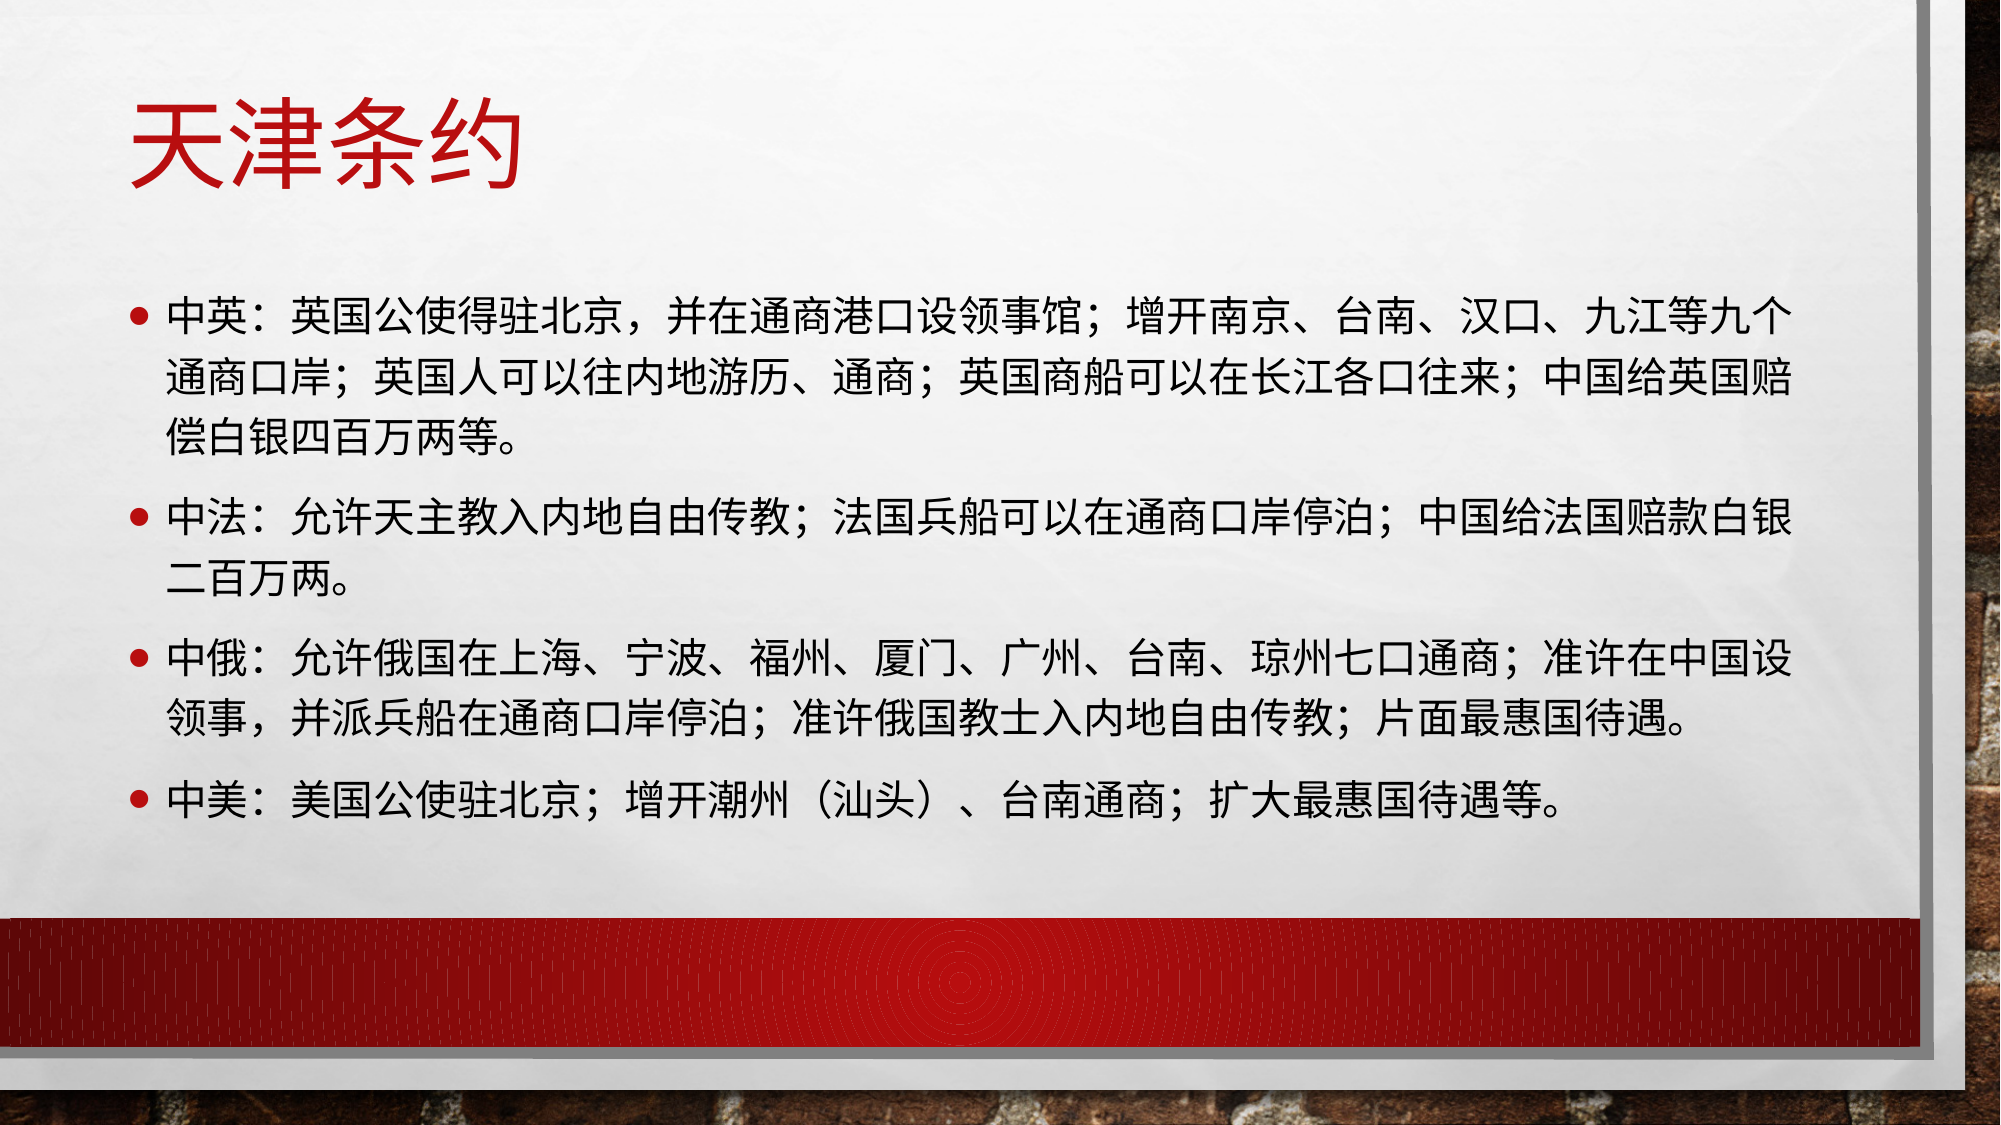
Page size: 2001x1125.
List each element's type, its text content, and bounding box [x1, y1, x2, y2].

picture [0, 0, 2000, 1125]
list 中英：英国公使得驻北京，并在通商港口设领事馆；增开南京、台南、汉口、九江等九个通商口岸；英国人可以往内地游历、通商；英国商船可以在长江各口往来；中国给英国赔偿白银四百万两等。 中法：允许天主教入内地自由传教；法国兵船可以在通商口岸停泊；中国给法国赔款白银二百万两。 中俄：允许俄国在上海、宁波、福州、厦门、广州、台南、琼州七口通商；准许在中国设领事，并派兵船在通商口岸停泊；准许俄国教士入内地自由传教；片面最惠国待遇。 中美：美国公使驻北京；增开潮州（汕头）、台南通商；扩大最惠国待遇等。 [112, 221, 1818, 882]
title 天津条约 [112, 54, 1818, 221]
